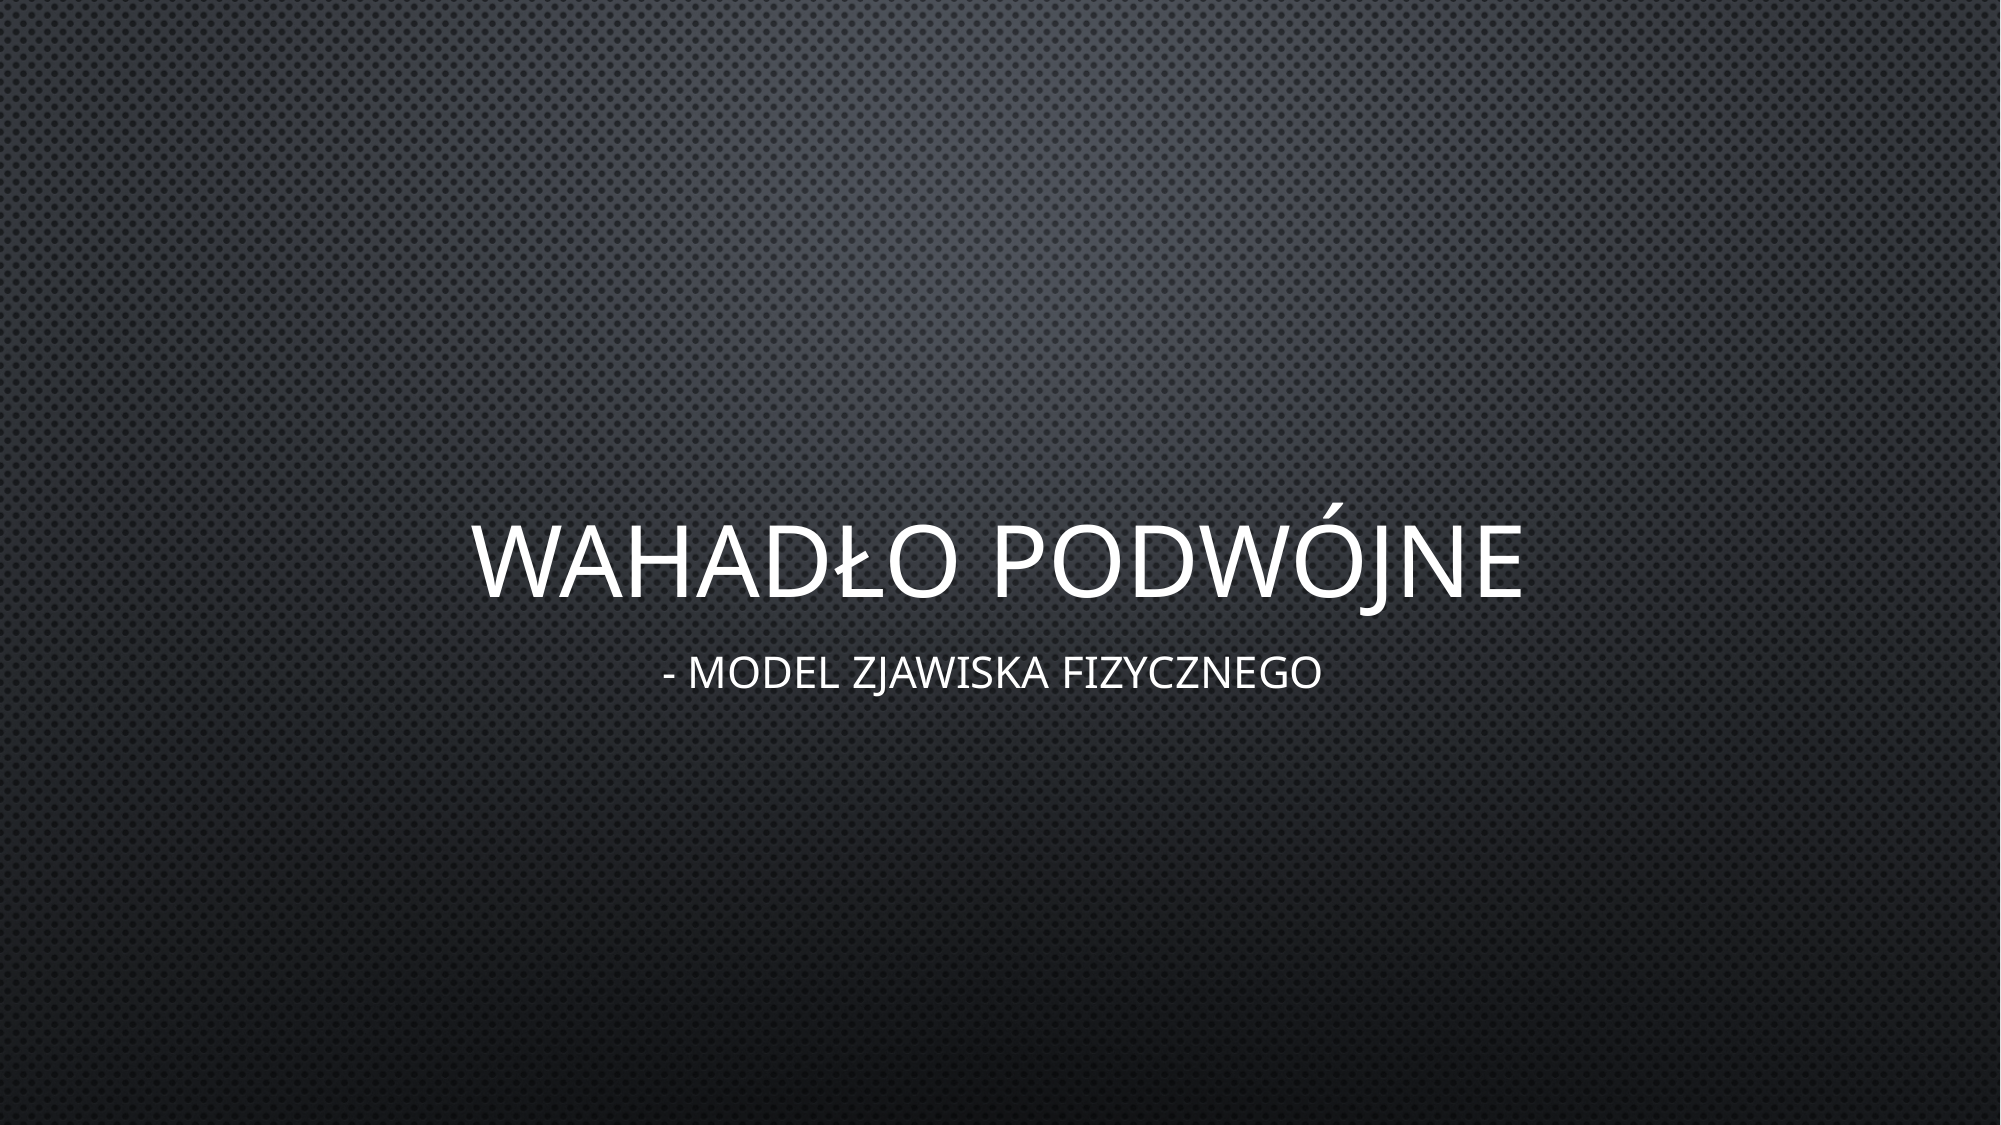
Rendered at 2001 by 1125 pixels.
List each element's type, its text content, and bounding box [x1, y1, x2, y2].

subtitle - model zjawiska fizycznego [287, 637, 1711, 950]
title Wahadło podwójne [287, 99, 1711, 625]
